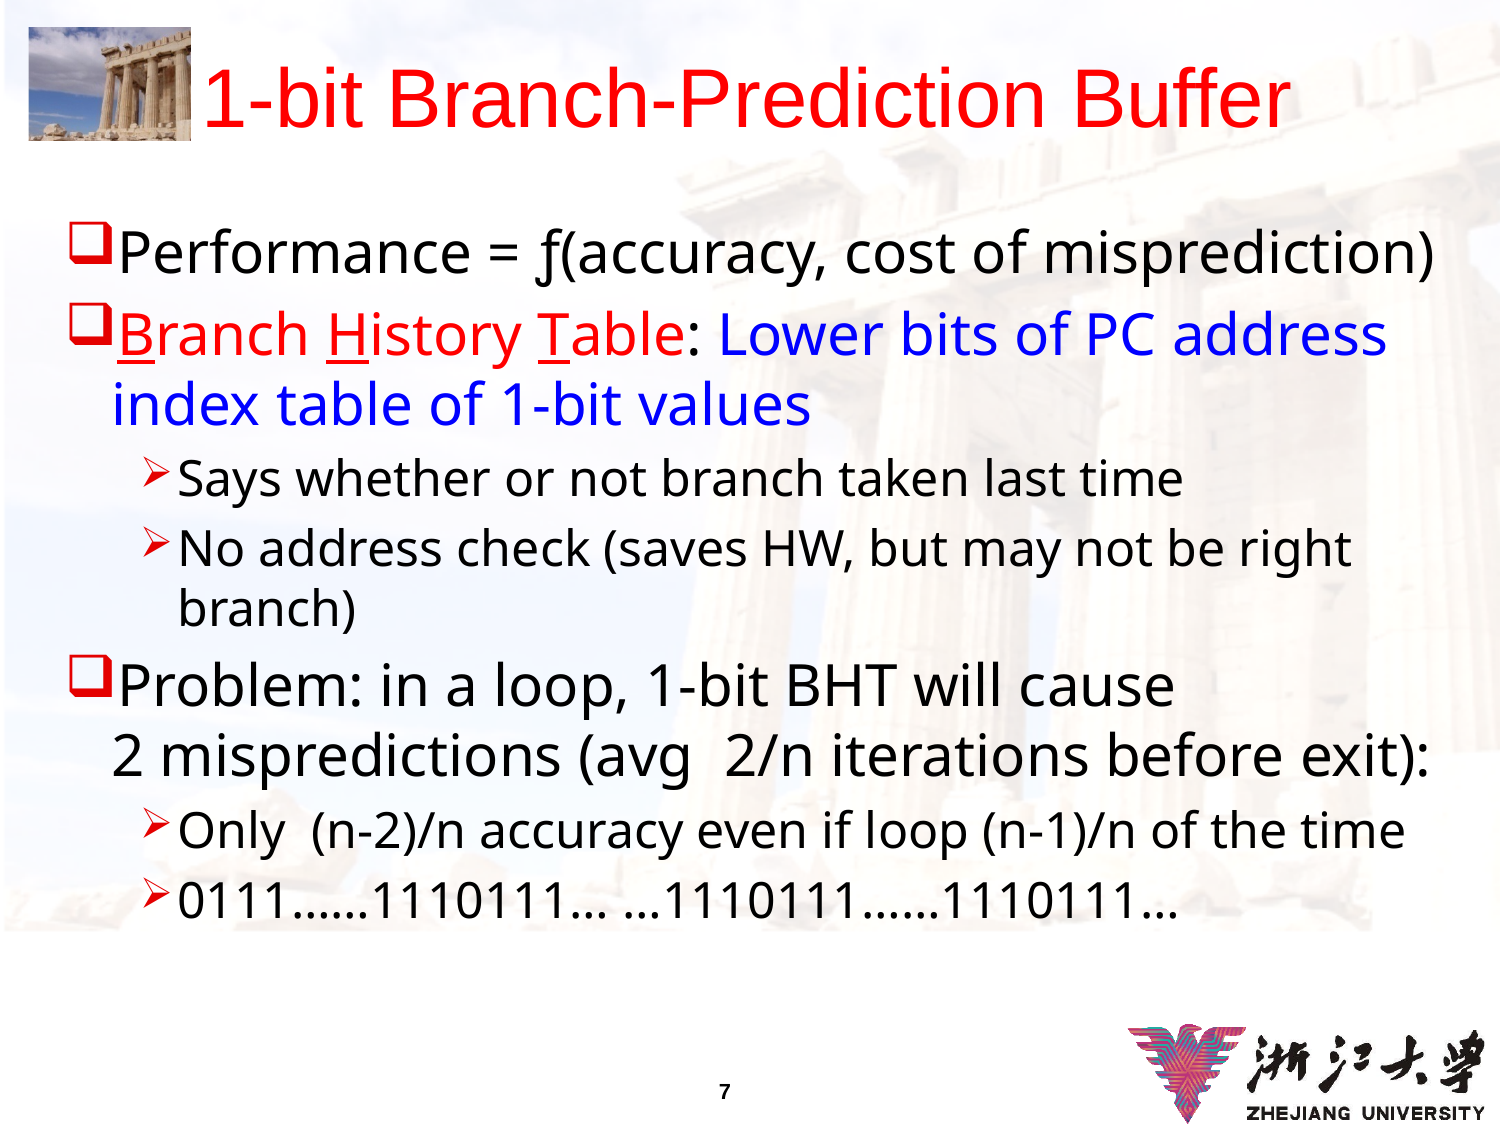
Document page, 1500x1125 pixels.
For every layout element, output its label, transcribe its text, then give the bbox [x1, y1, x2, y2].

title 1-bit Branch-Prediction Buffer [117, 0, 1411, 188]
list Performance = ƒ(accuracy, cost of misprediction) Branch History Table: Lower bits of PC address index table of 1-bit values Says whether or not branch taken last time No address check (saves HW, but may not be right branch) Problem: in a loop, 1-bit BHT will cause 2 mispredictions (avg 2/n iterations before exit): Only (n-2)/n accuracy even if loop (n-1)/n of the time 0111……1110111… …1110111……1110111… [50, 208, 1475, 1038]
picture [0, 0, 1500, 1125]
